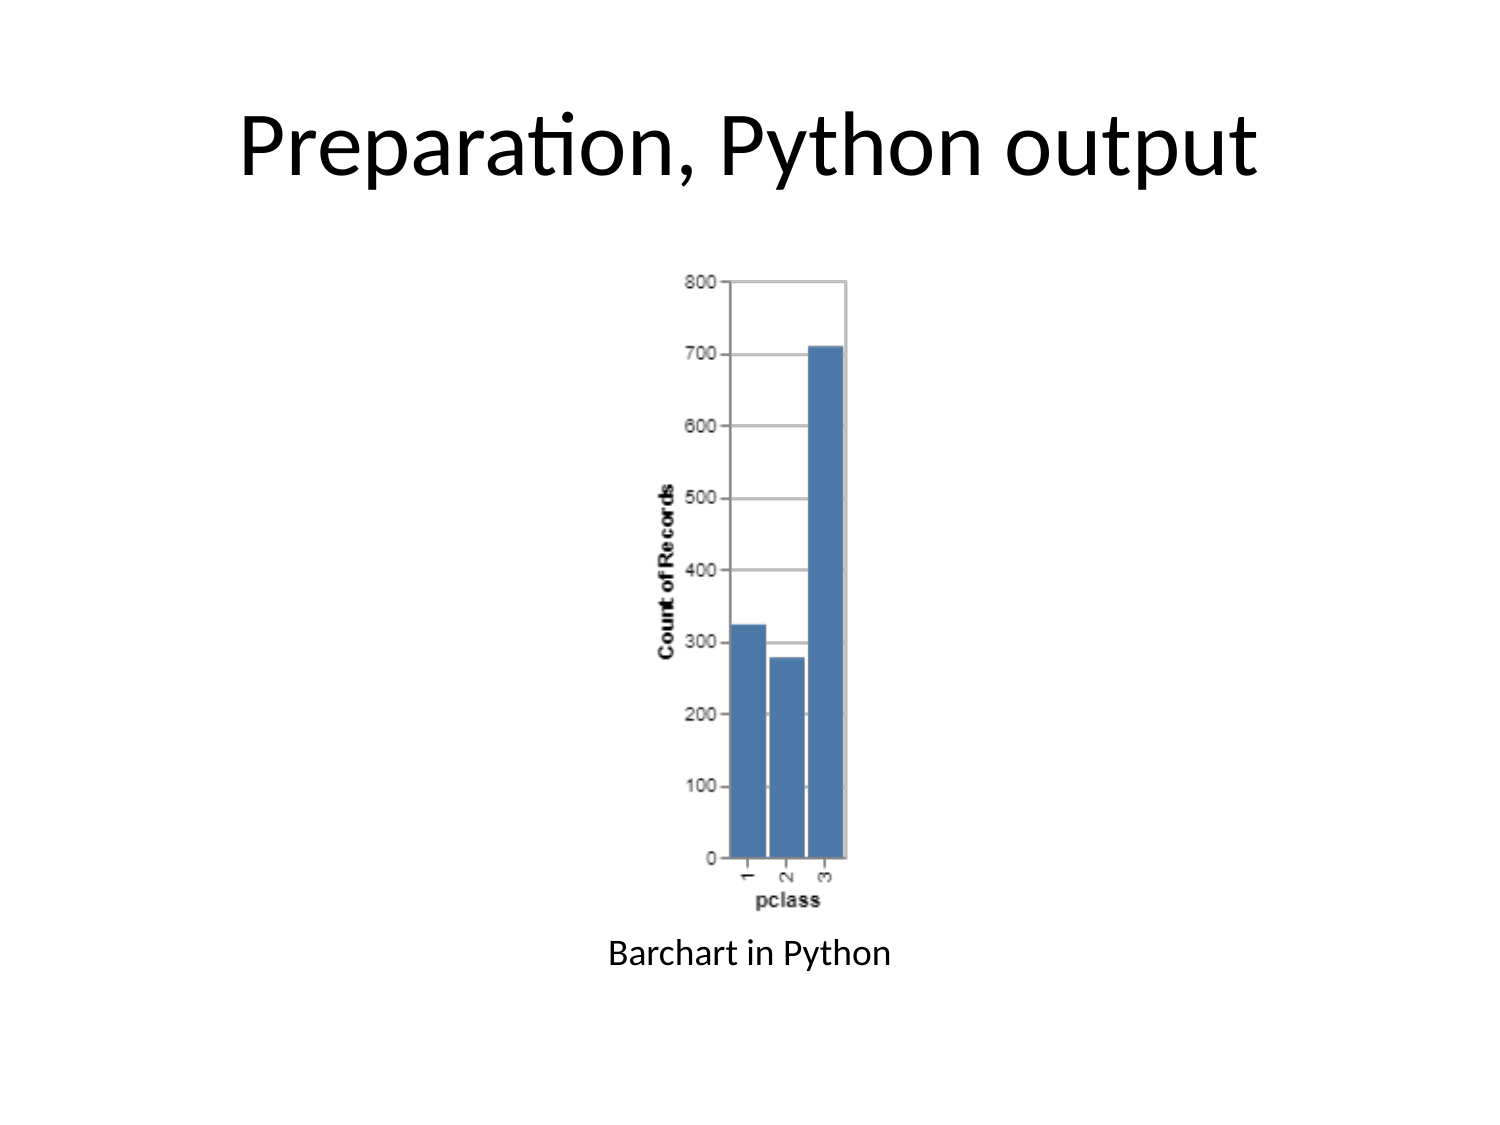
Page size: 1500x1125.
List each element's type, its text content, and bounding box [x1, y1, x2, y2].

picture [645, 262, 855, 921]
title Preparation, Python output [75, 45, 1425, 233]
text_box Barchart in Python [74, 920, 1425, 1005]
